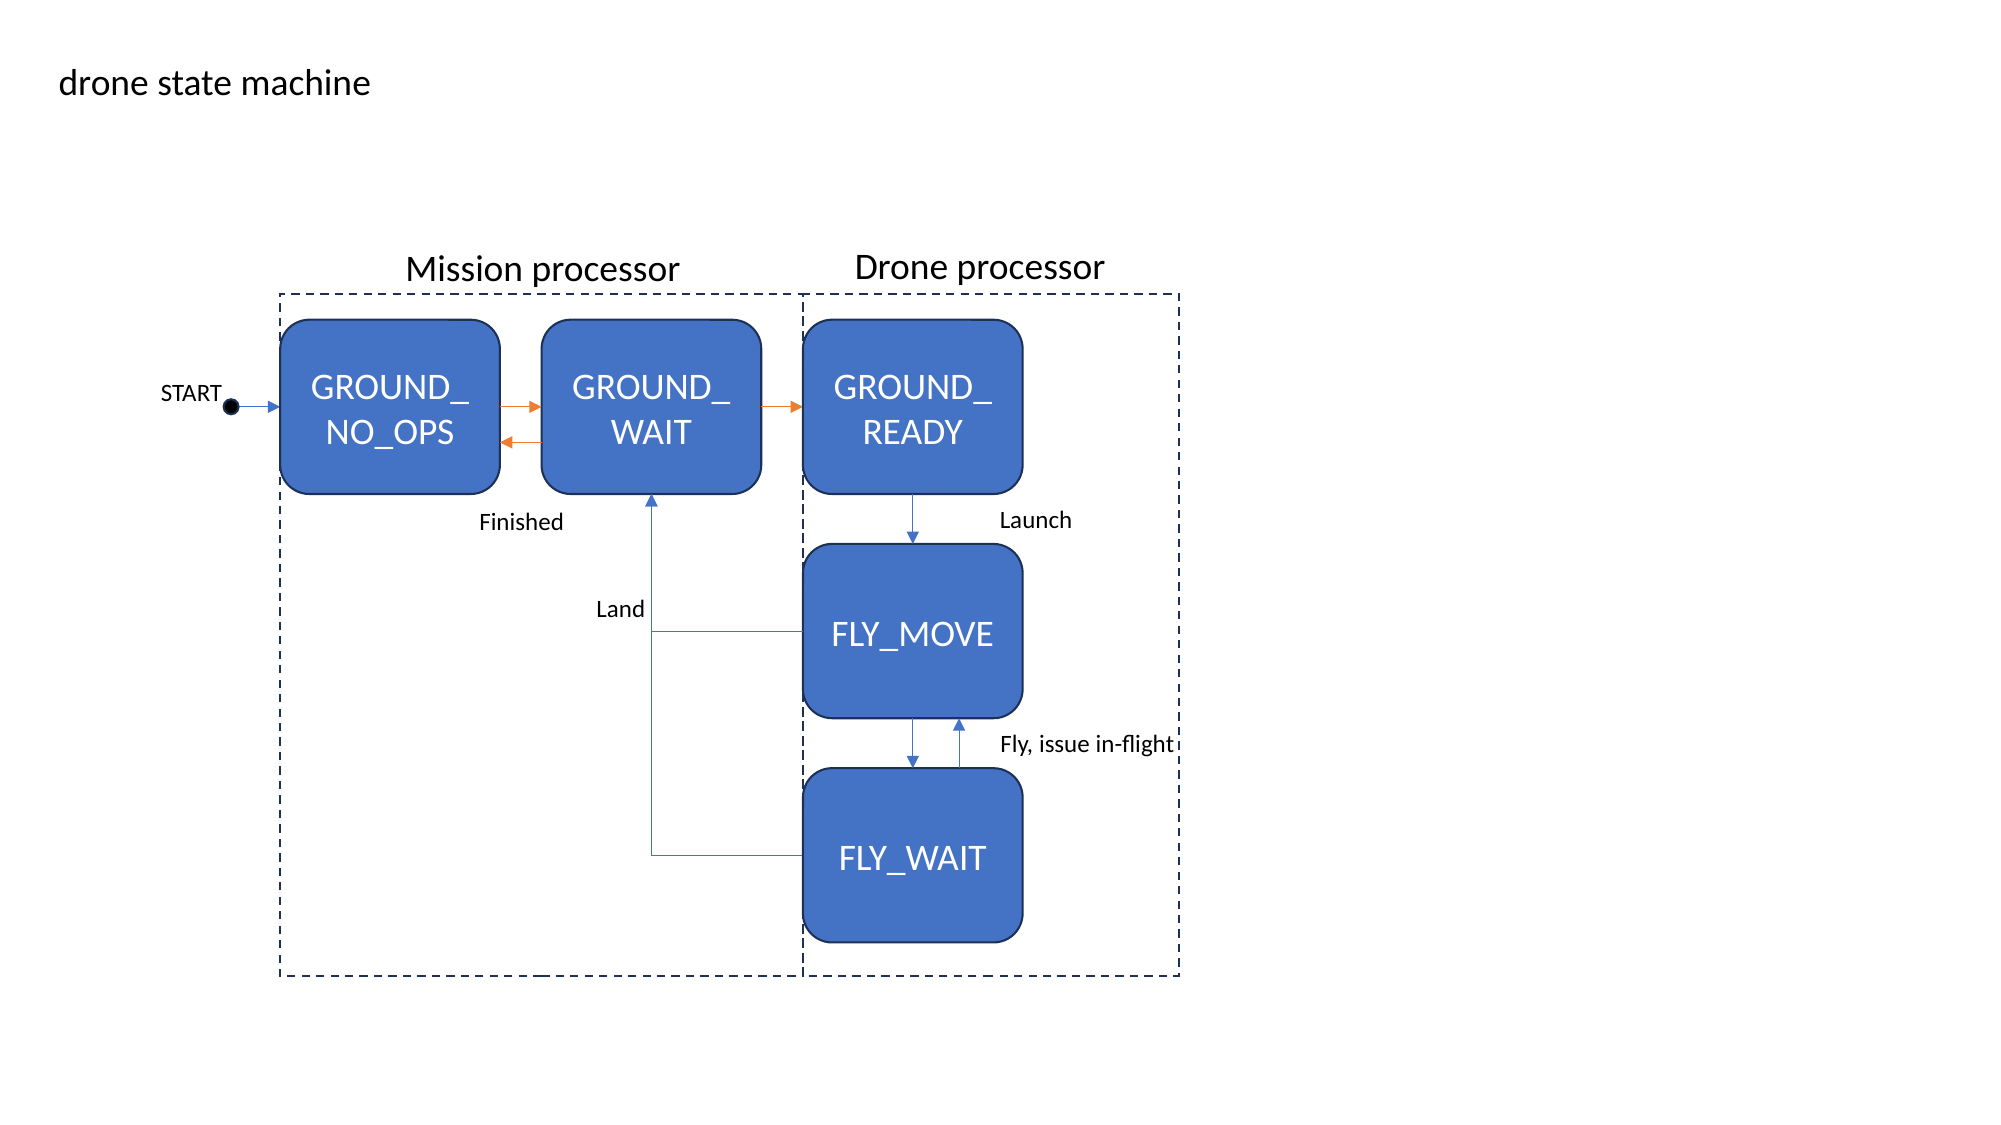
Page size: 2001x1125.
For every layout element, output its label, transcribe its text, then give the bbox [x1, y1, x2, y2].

text_box [222, 398, 240, 416]
text_box Fly, issue in-flight [1179, 720, 1190, 766]
text_box Mission processor [390, 236, 696, 296]
text_box [803, 293, 1180, 977]
text_box drone state machine [43, 50, 387, 111]
text_box Drone processor [840, 235, 1121, 295]
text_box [651, 493, 803, 856]
text_box [279, 293, 804, 977]
text_box START [146, 368, 238, 414]
